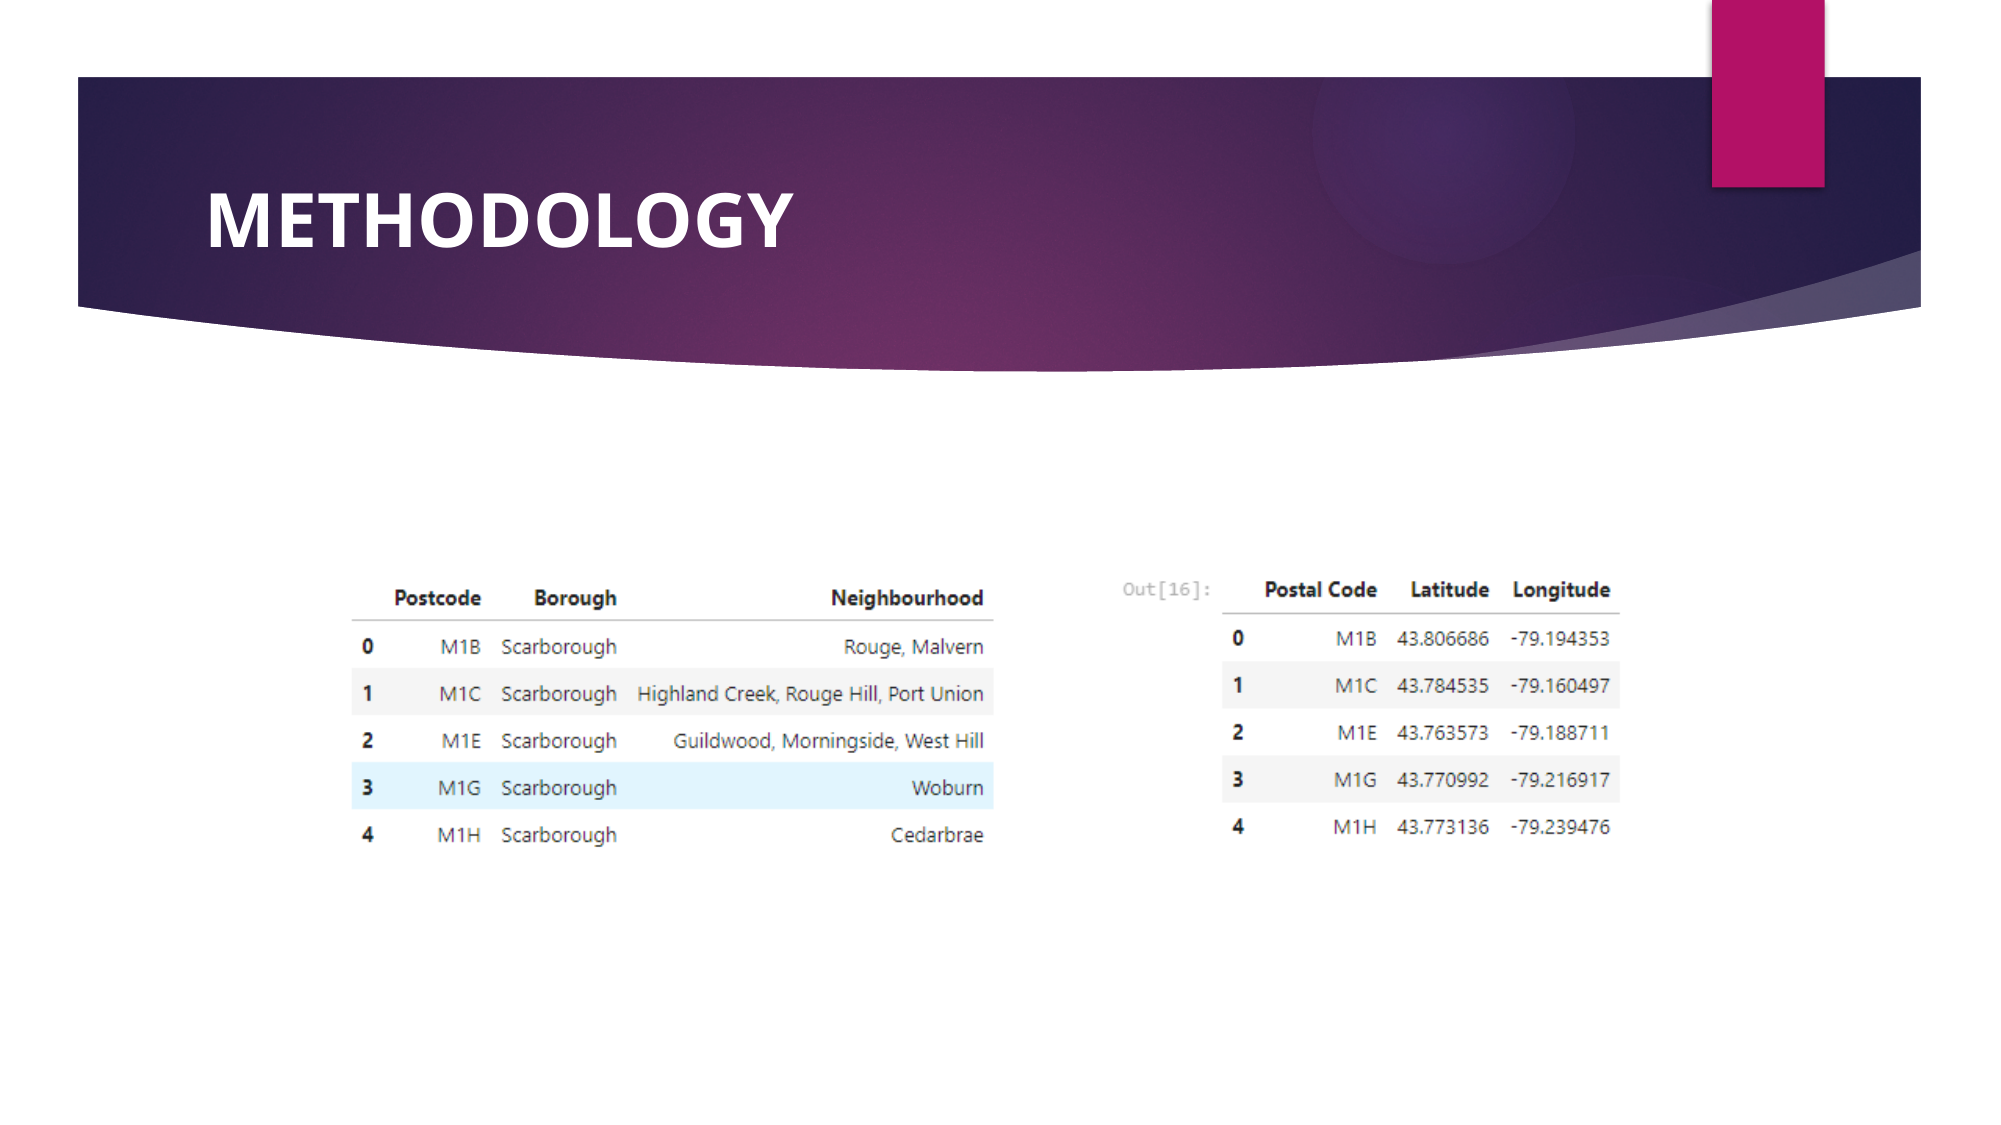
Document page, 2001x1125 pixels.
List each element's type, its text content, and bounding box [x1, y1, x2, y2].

picture [1091, 569, 1725, 886]
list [349, 582, 1022, 869]
title METHODOLOGY [189, 159, 1627, 276]
